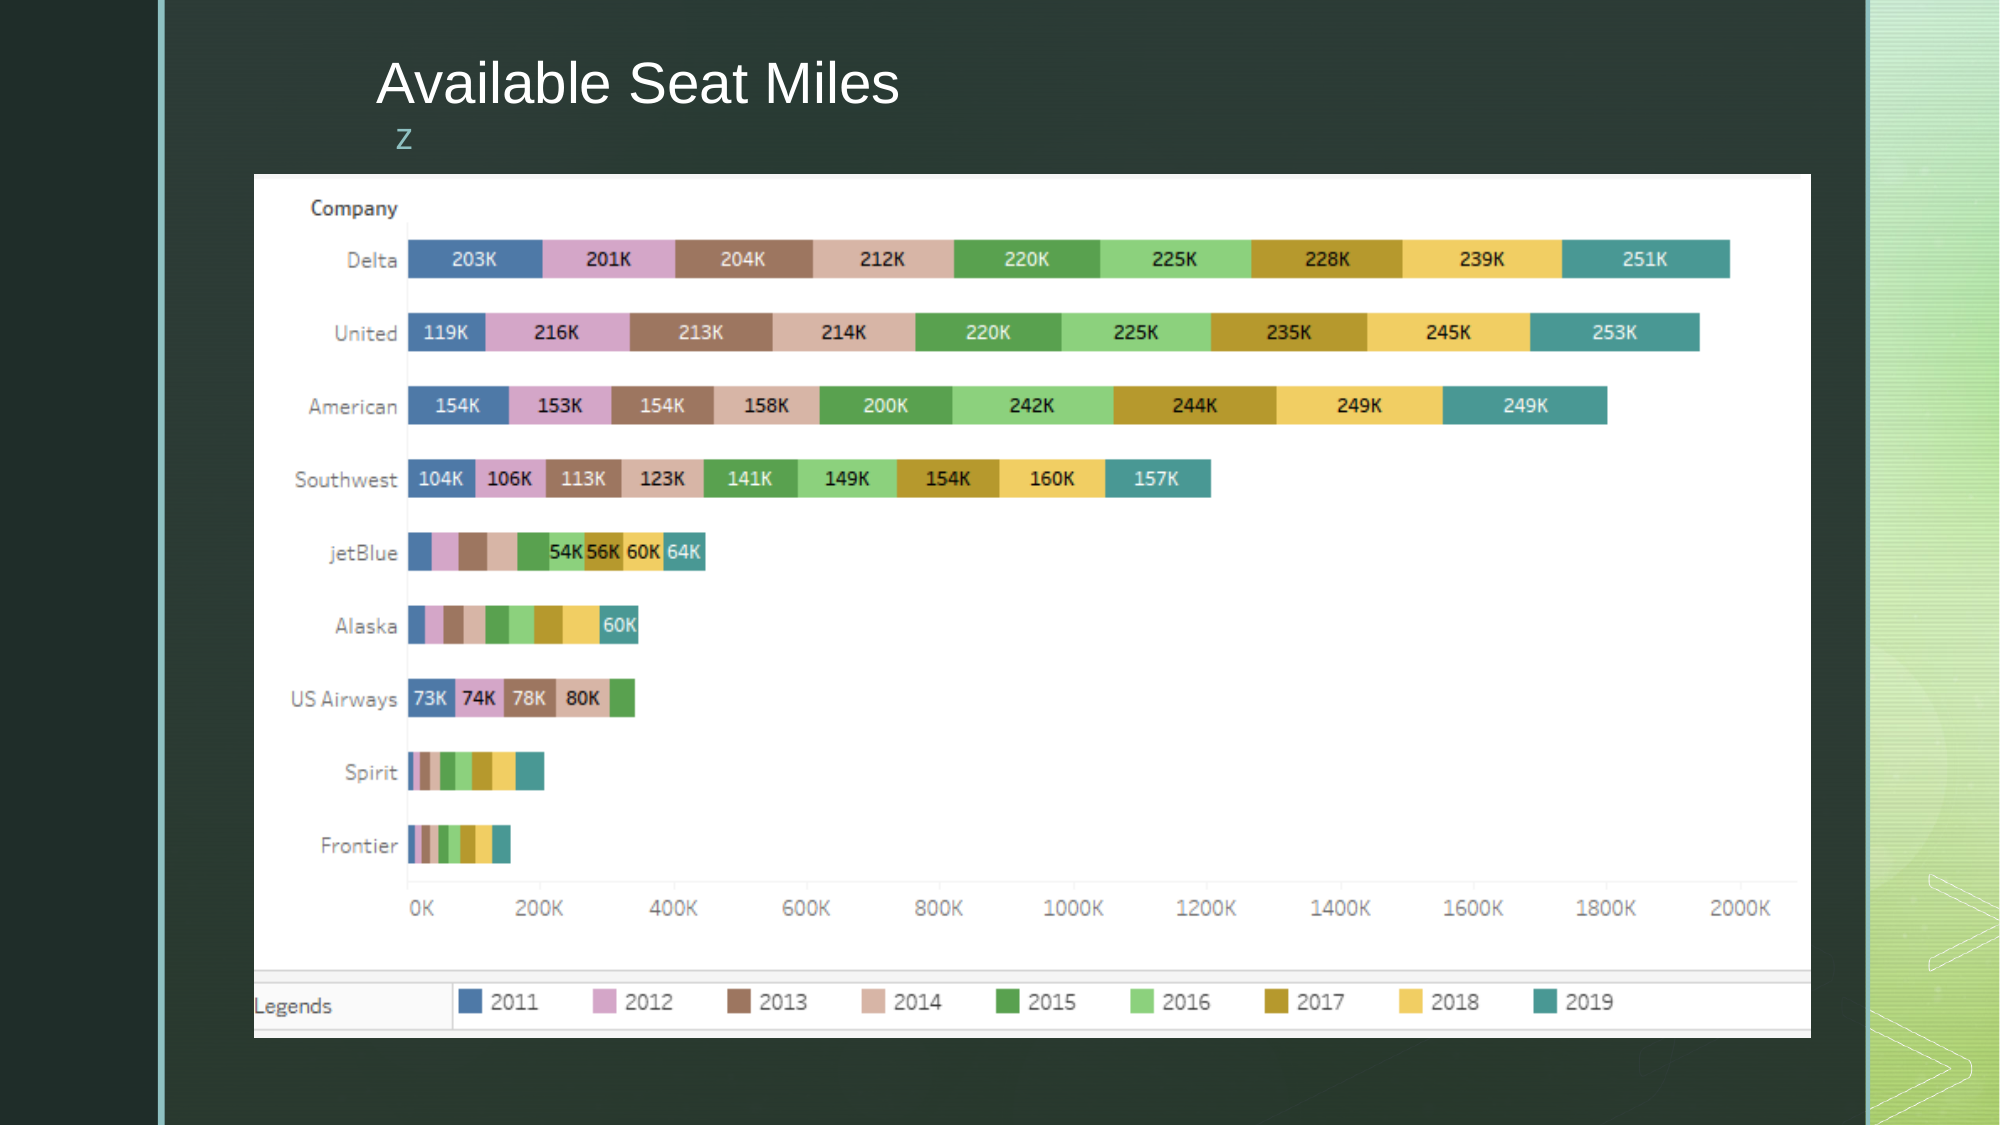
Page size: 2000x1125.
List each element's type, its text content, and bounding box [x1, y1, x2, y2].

picture [1871, 0, 2000, 1125]
text_box Available Seat Miles [362, 37, 1038, 123]
picture [254, 174, 1811, 1038]
